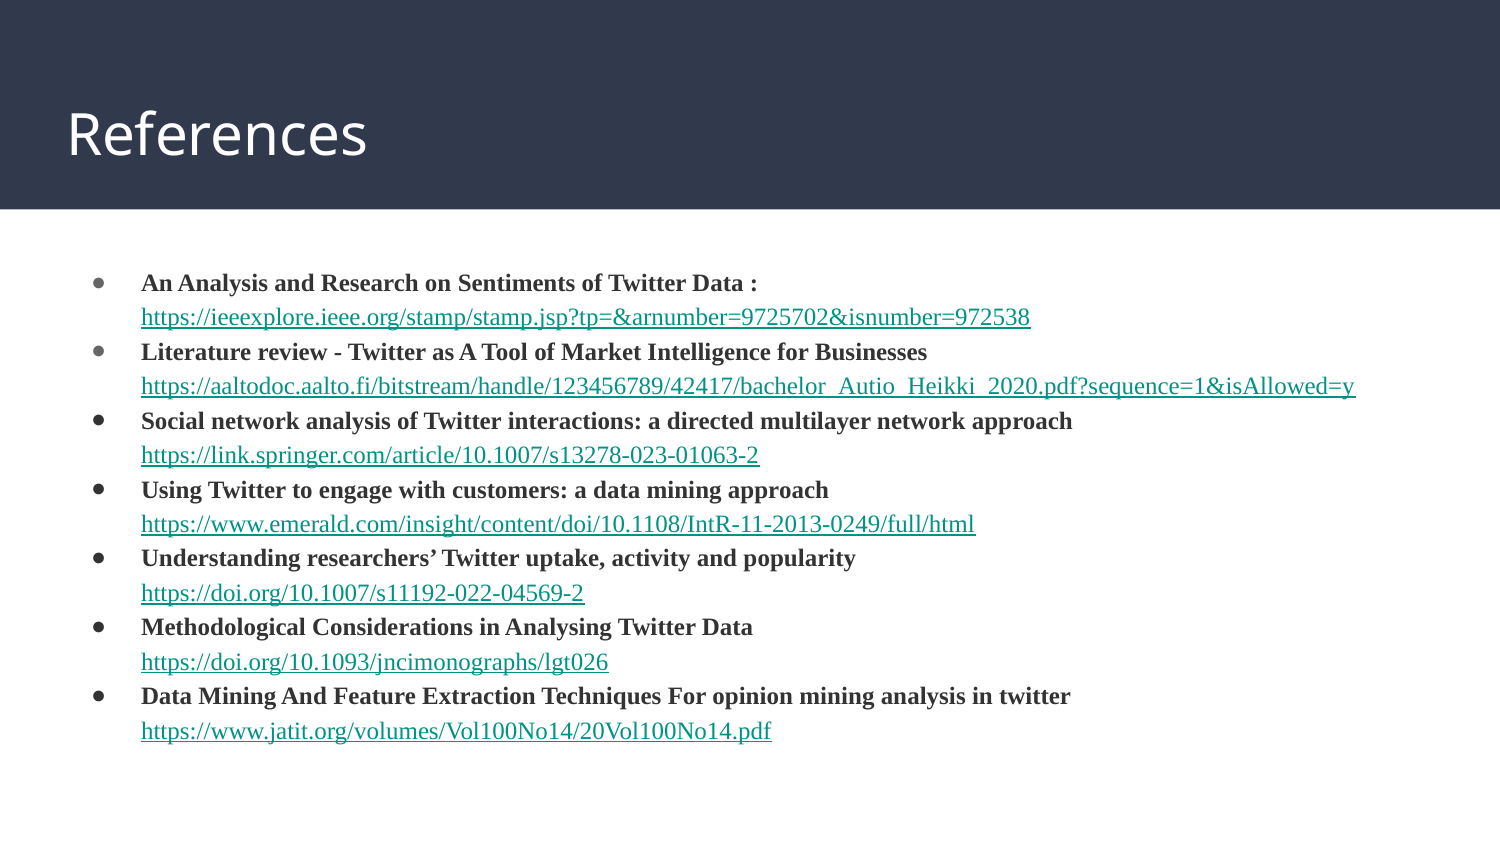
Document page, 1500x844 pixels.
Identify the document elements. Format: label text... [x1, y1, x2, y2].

title References [51, 82, 1449, 185]
list An Analysis and Research on Sentiments of Twitter Data : https://ieeexplore.ieee.org/stamp/stamp.jsp?tp=&arnumber=9725702&isnumber=972538 Literature review - Twitter as A Tool of Market Intelligence for Businesses https://aaltodoc.aalto.fi/bitstream/handle/123456789/42417/bachelor_Autio_Heikki_2020.pdf?sequence=1&isAllowed=y Social network analysis of Twitter interactions: a directed multilayer network approach https://link.springer.com/article/10.1007/s13278-023-01063-2 Using Twitter to engage with customers: a data mining approach https://www.emerald.com/insight/content/doi/10.1108/IntR-11-2013-0249/full/html Understanding researchers’ Twitter uptake, activity and popularity https://doi.org/10.1007/s11192-022-04569-2 Methodological Considerations in Analysing Twitter Data https://doi.org/10.1093/jncimonographs/lgt026 Data Mining And Feature Extraction Techniques For opinion mining analysis in twitter https://www.jatit.org/volumes/Vol100No14/20Vol100No14.pdf [51, 247, 1428, 777]
